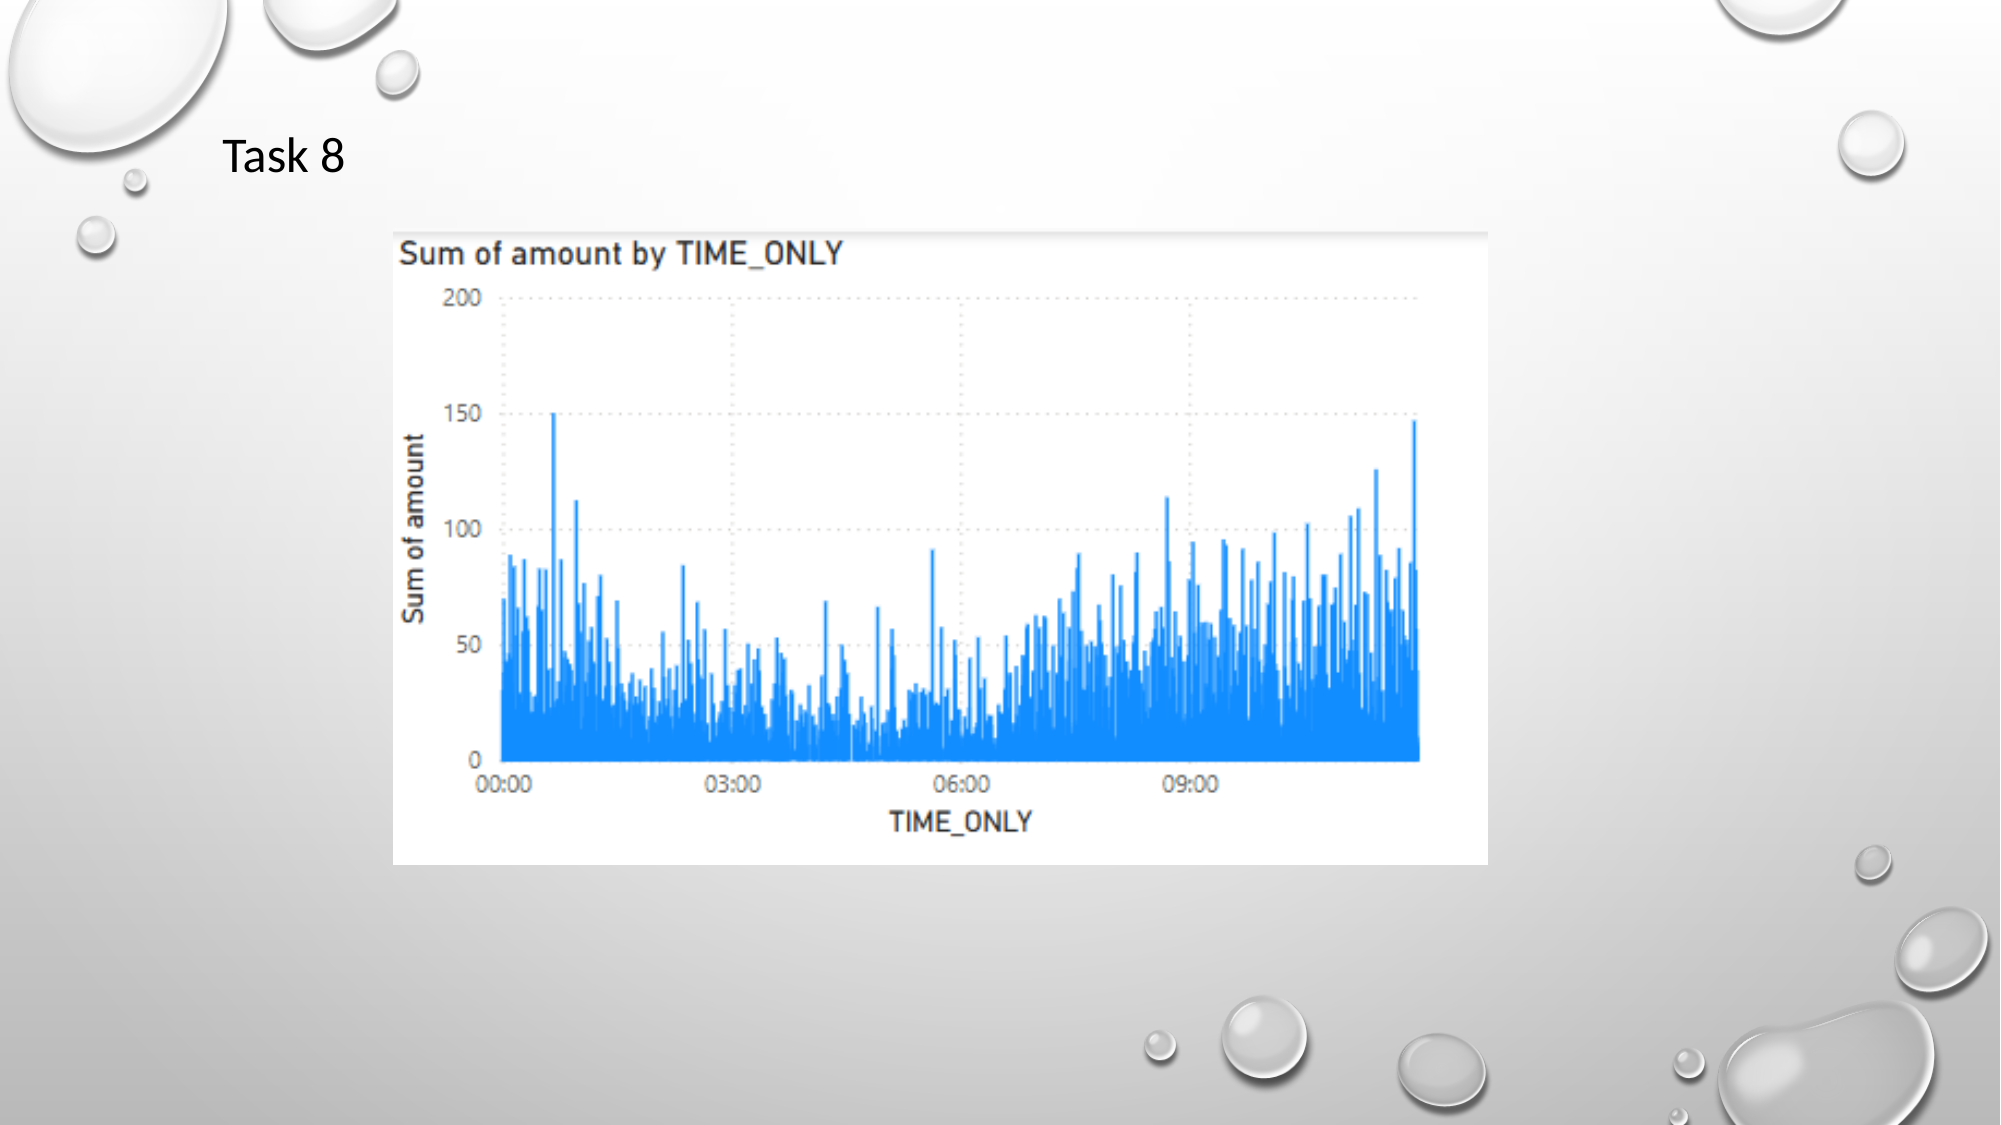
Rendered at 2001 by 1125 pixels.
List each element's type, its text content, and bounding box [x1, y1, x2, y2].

picture [0, 0, 2000, 1125]
text_box Task 8 [207, 114, 1208, 190]
